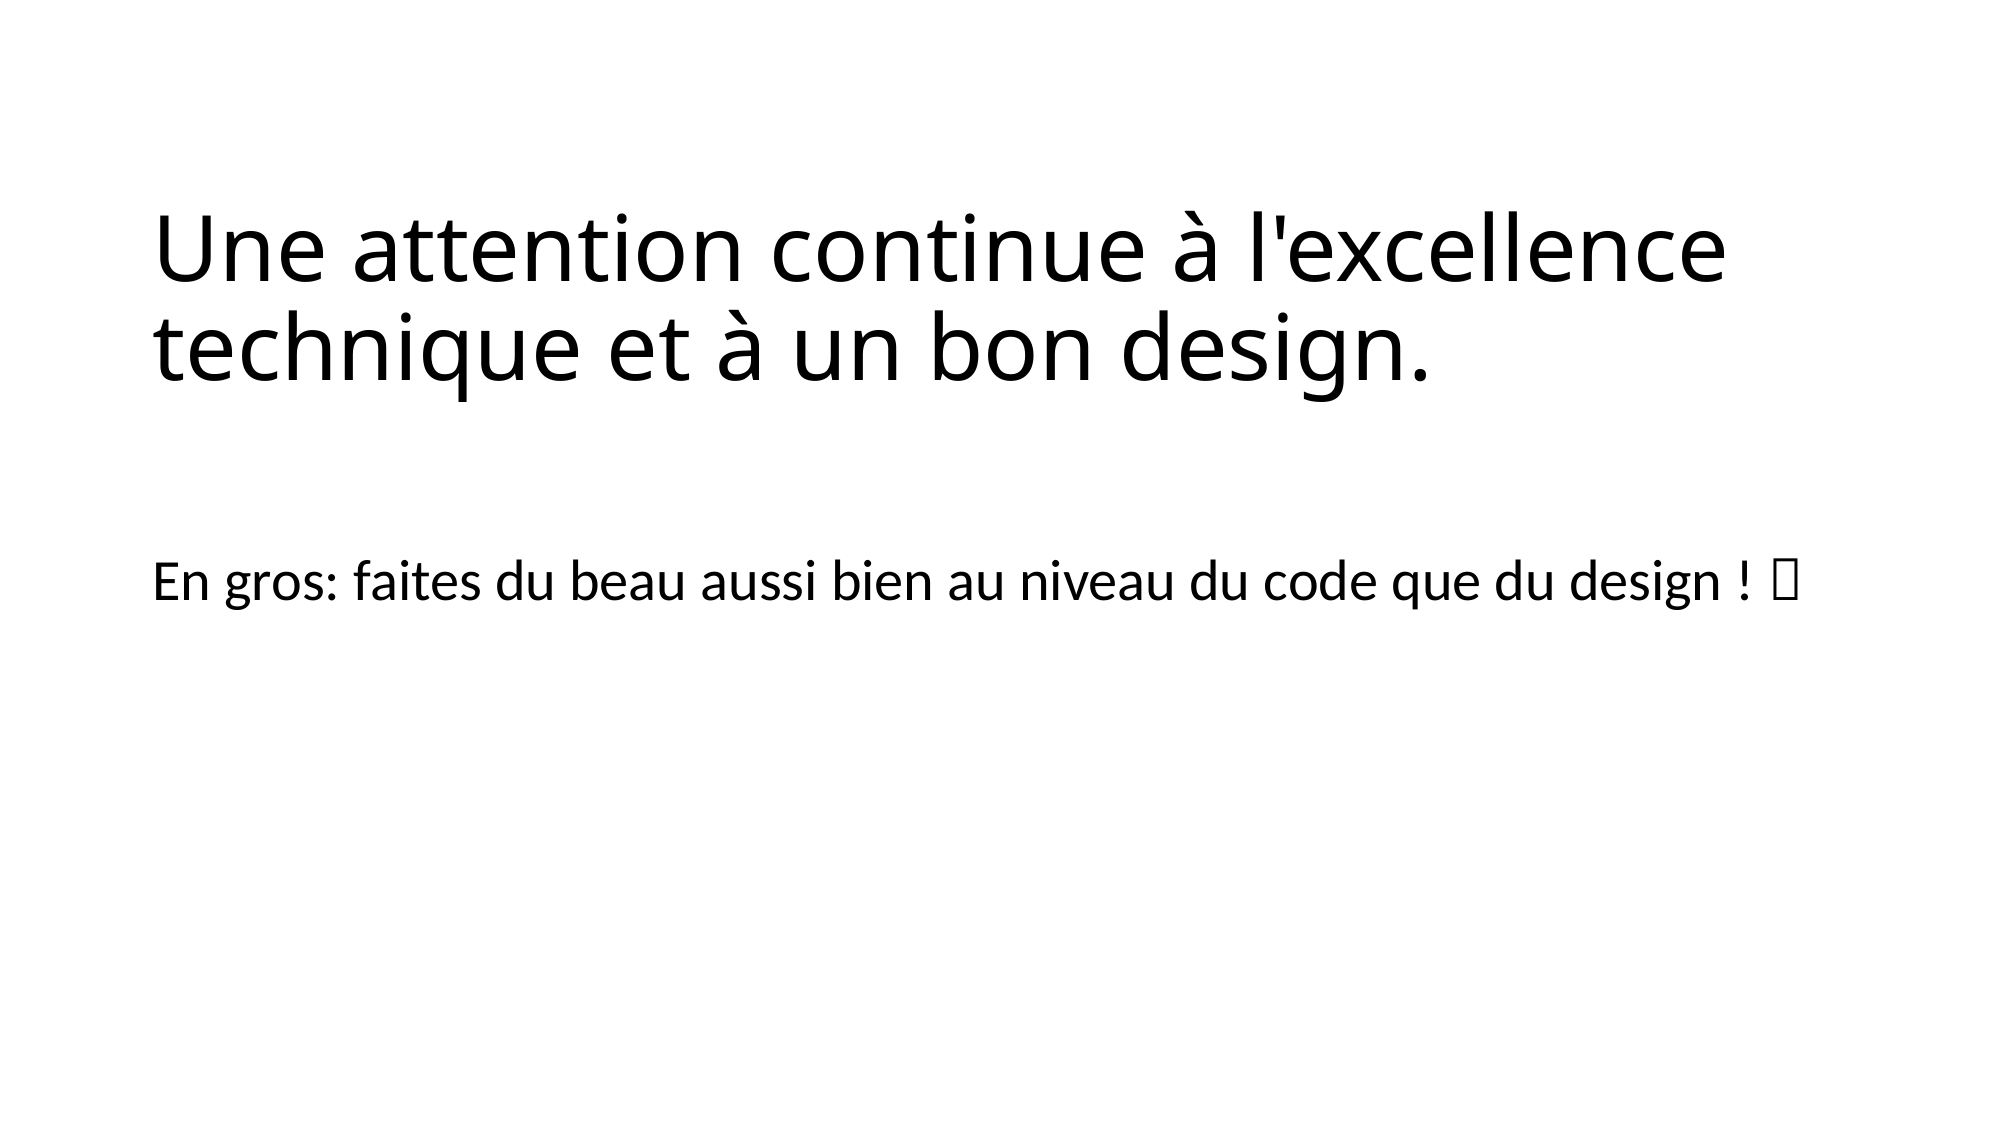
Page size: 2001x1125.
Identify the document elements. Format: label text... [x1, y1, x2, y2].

title Une attention continue à l'excellence technique et à un bon design. [137, 59, 1863, 542]
list En gros: faites du beau aussi bien au niveau du code que du design !  [137, 542, 1863, 1014]
